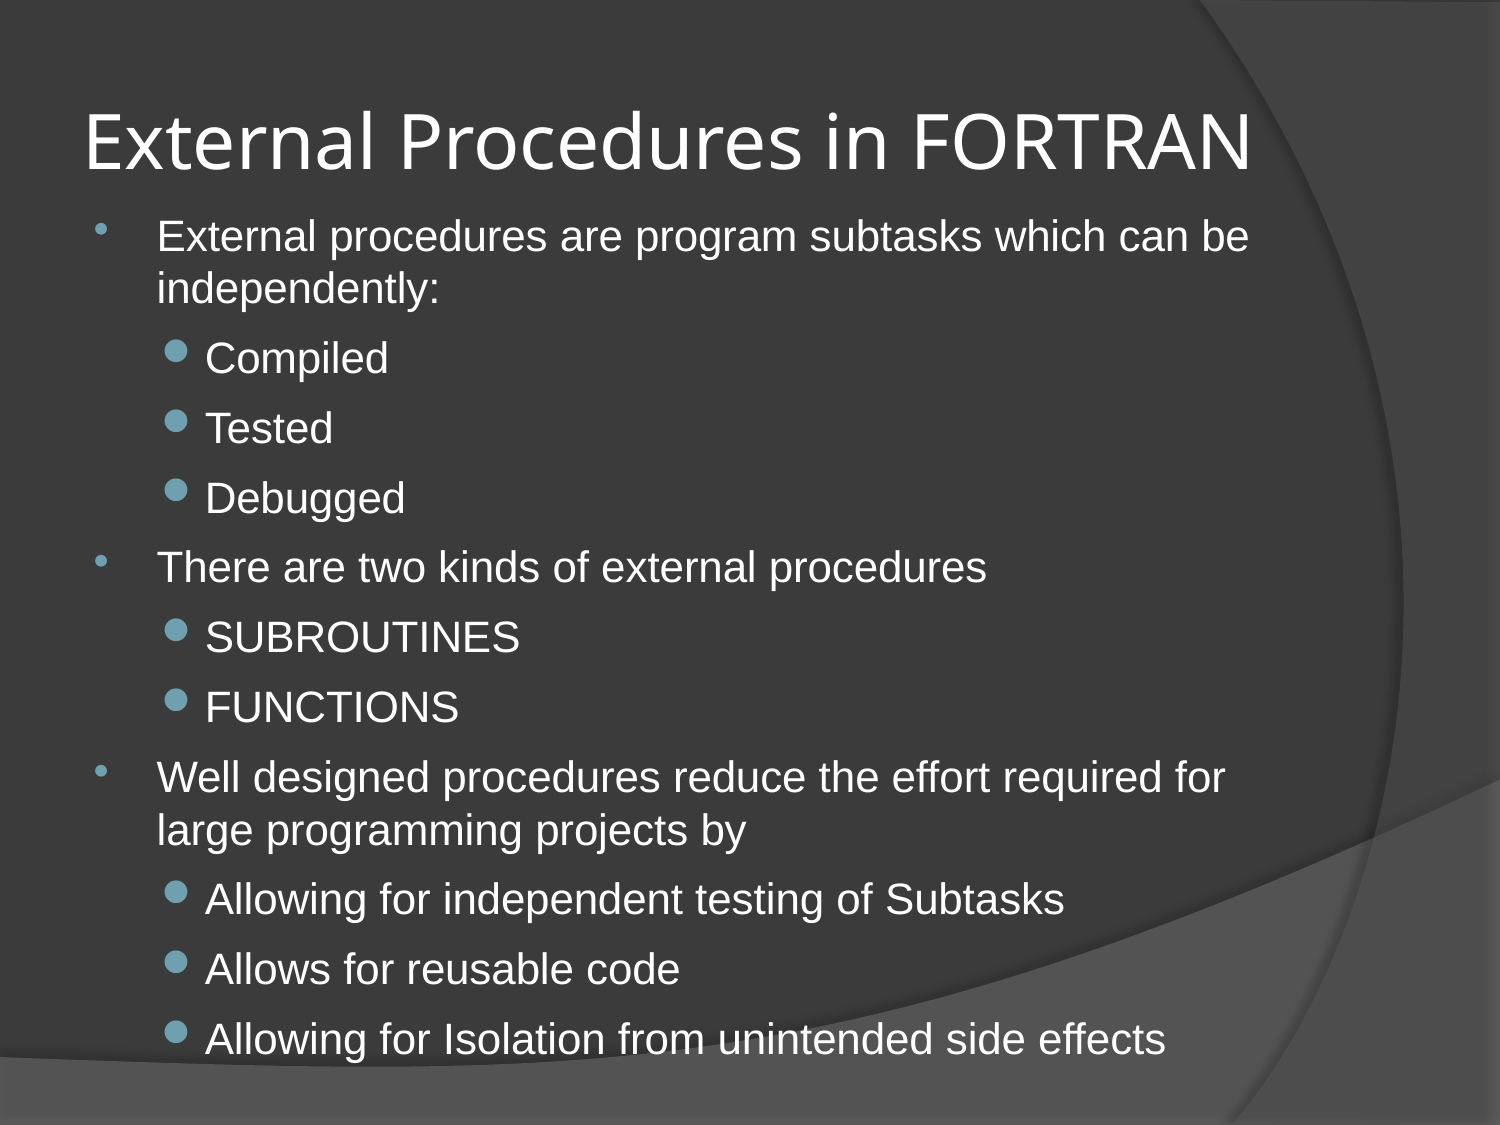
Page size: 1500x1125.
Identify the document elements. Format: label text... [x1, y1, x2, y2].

list External procedures are program subtasks which can be independently: Compiled Tested Debugged There are two kinds of external procedures SUBROUTINES FUNCTIONS Well designed procedures reduce the effort required for large programming projects by Allowing for independent testing of Subtasks Allows for reusable code Allowing for Isolation from unintended side effects [75, 200, 1338, 1075]
title External Procedures in FORTRAN [75, 45, 1300, 200]
